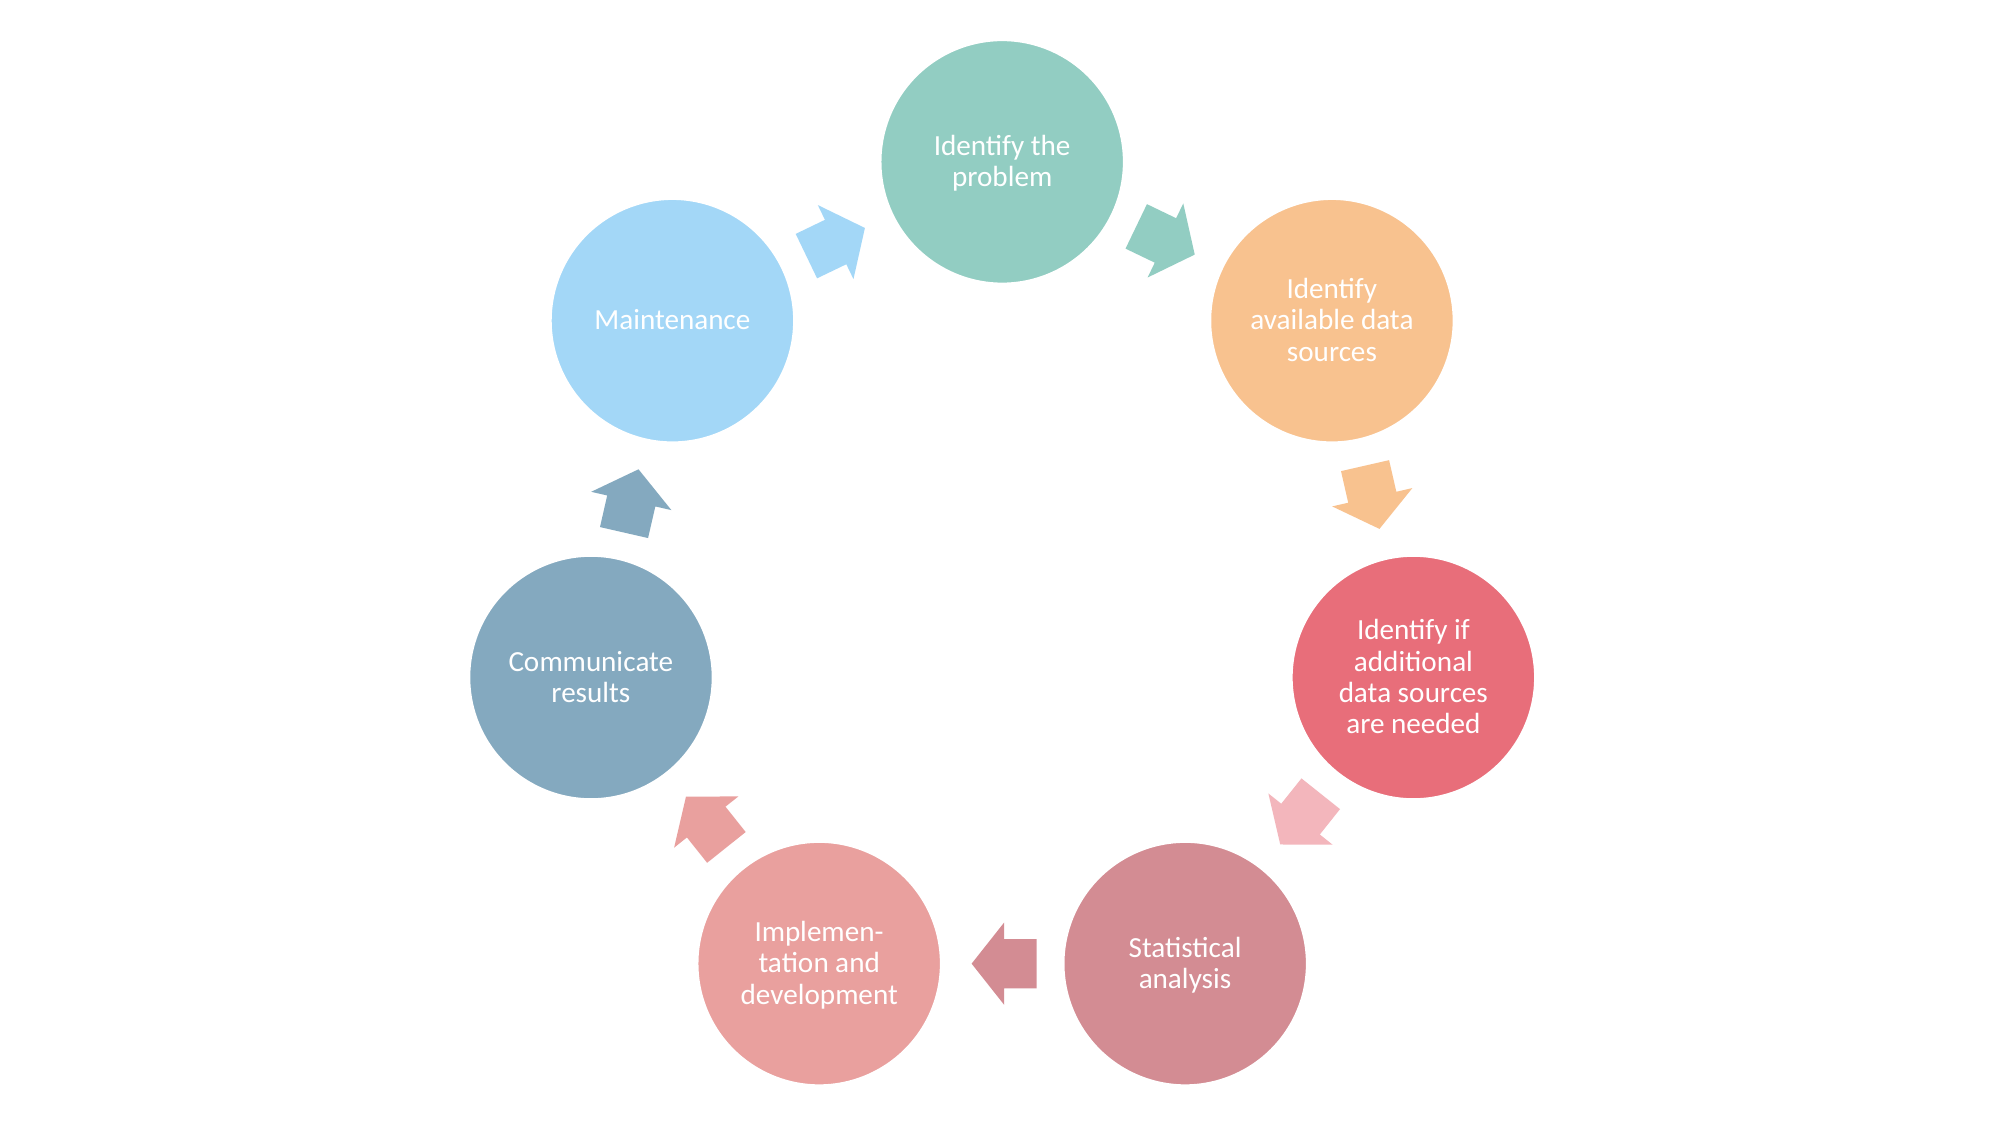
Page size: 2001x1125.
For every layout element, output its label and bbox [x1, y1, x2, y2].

text_box [189, 39, 1815, 1086]
